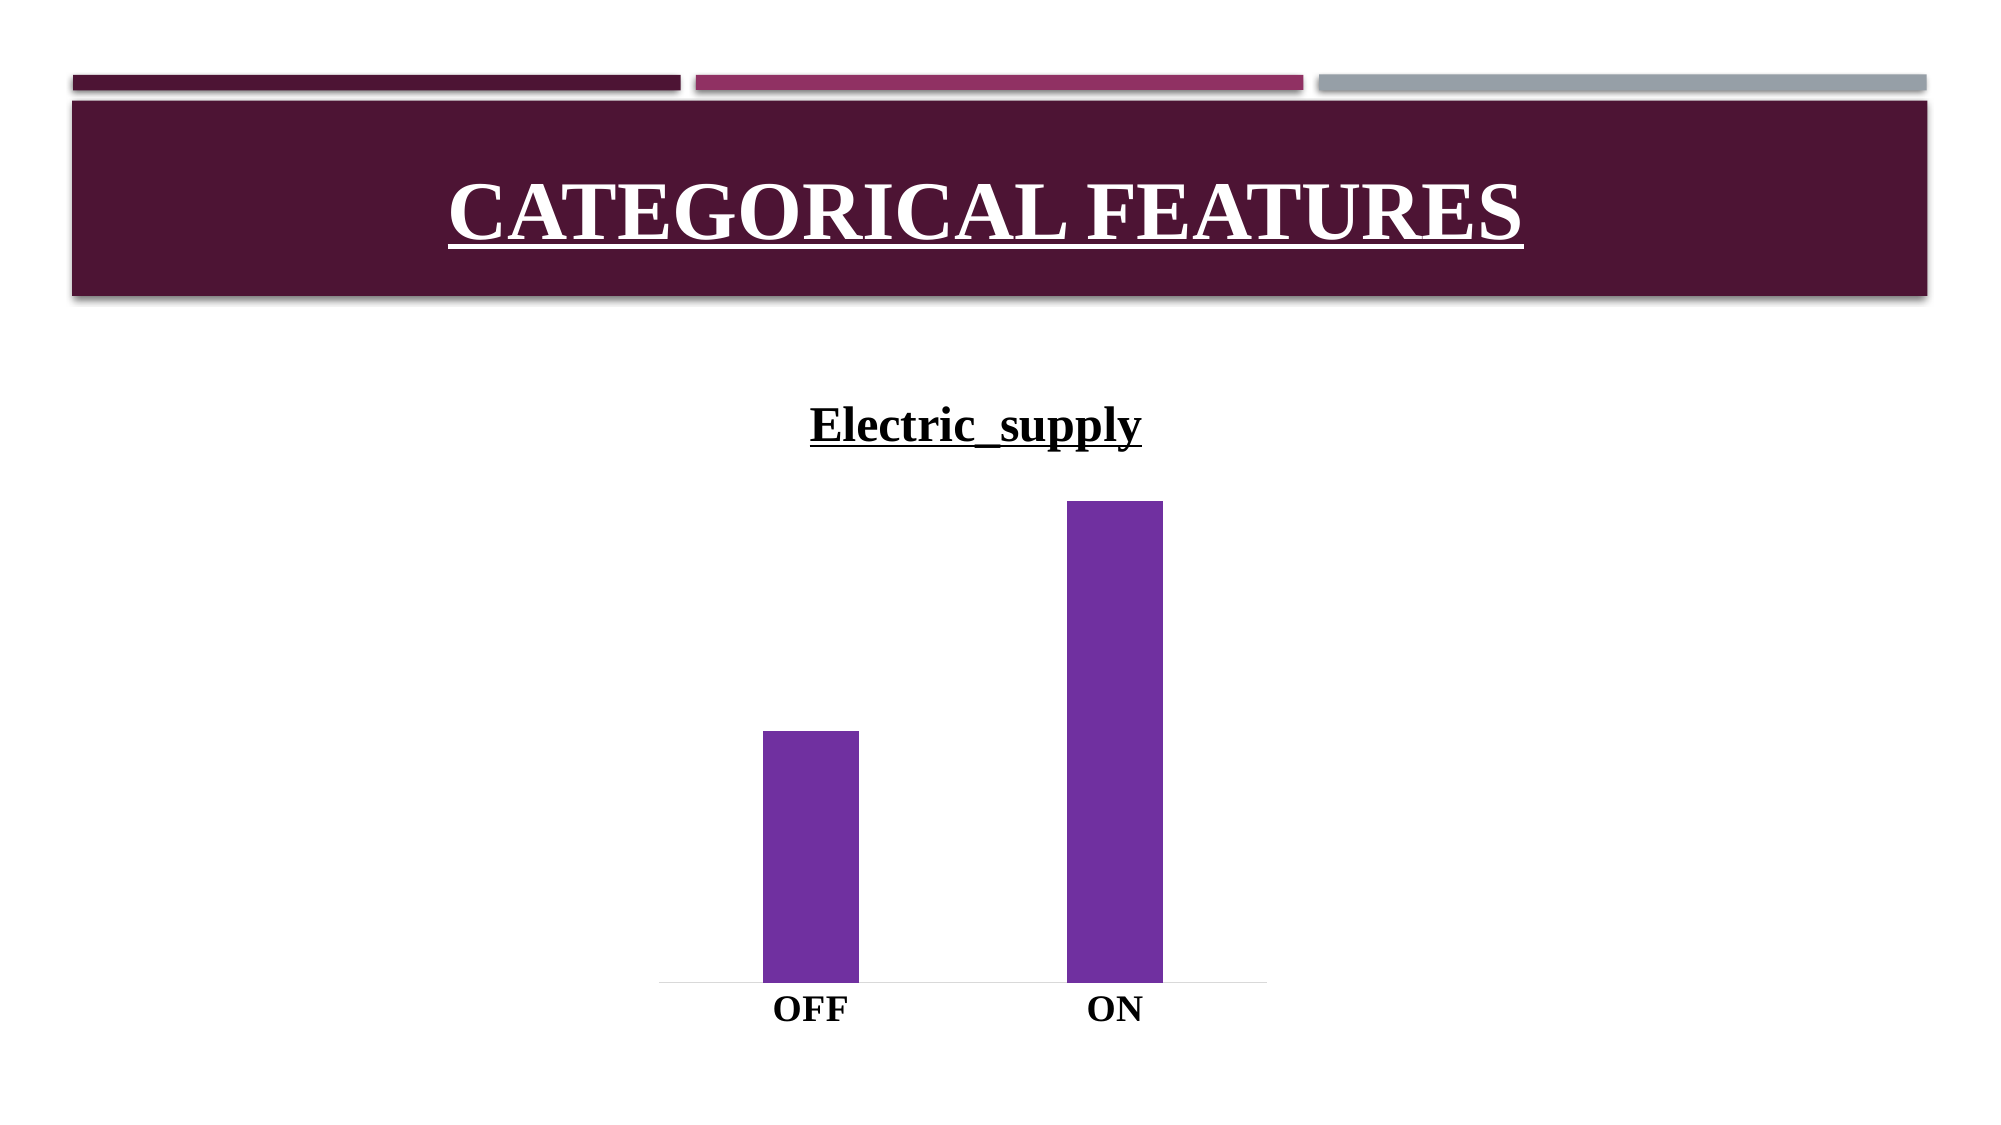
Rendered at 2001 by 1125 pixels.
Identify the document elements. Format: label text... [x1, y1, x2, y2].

text_box CATEGORICAL FEATURES [353, 149, 1618, 264]
chart [635, 336, 1337, 1125]
